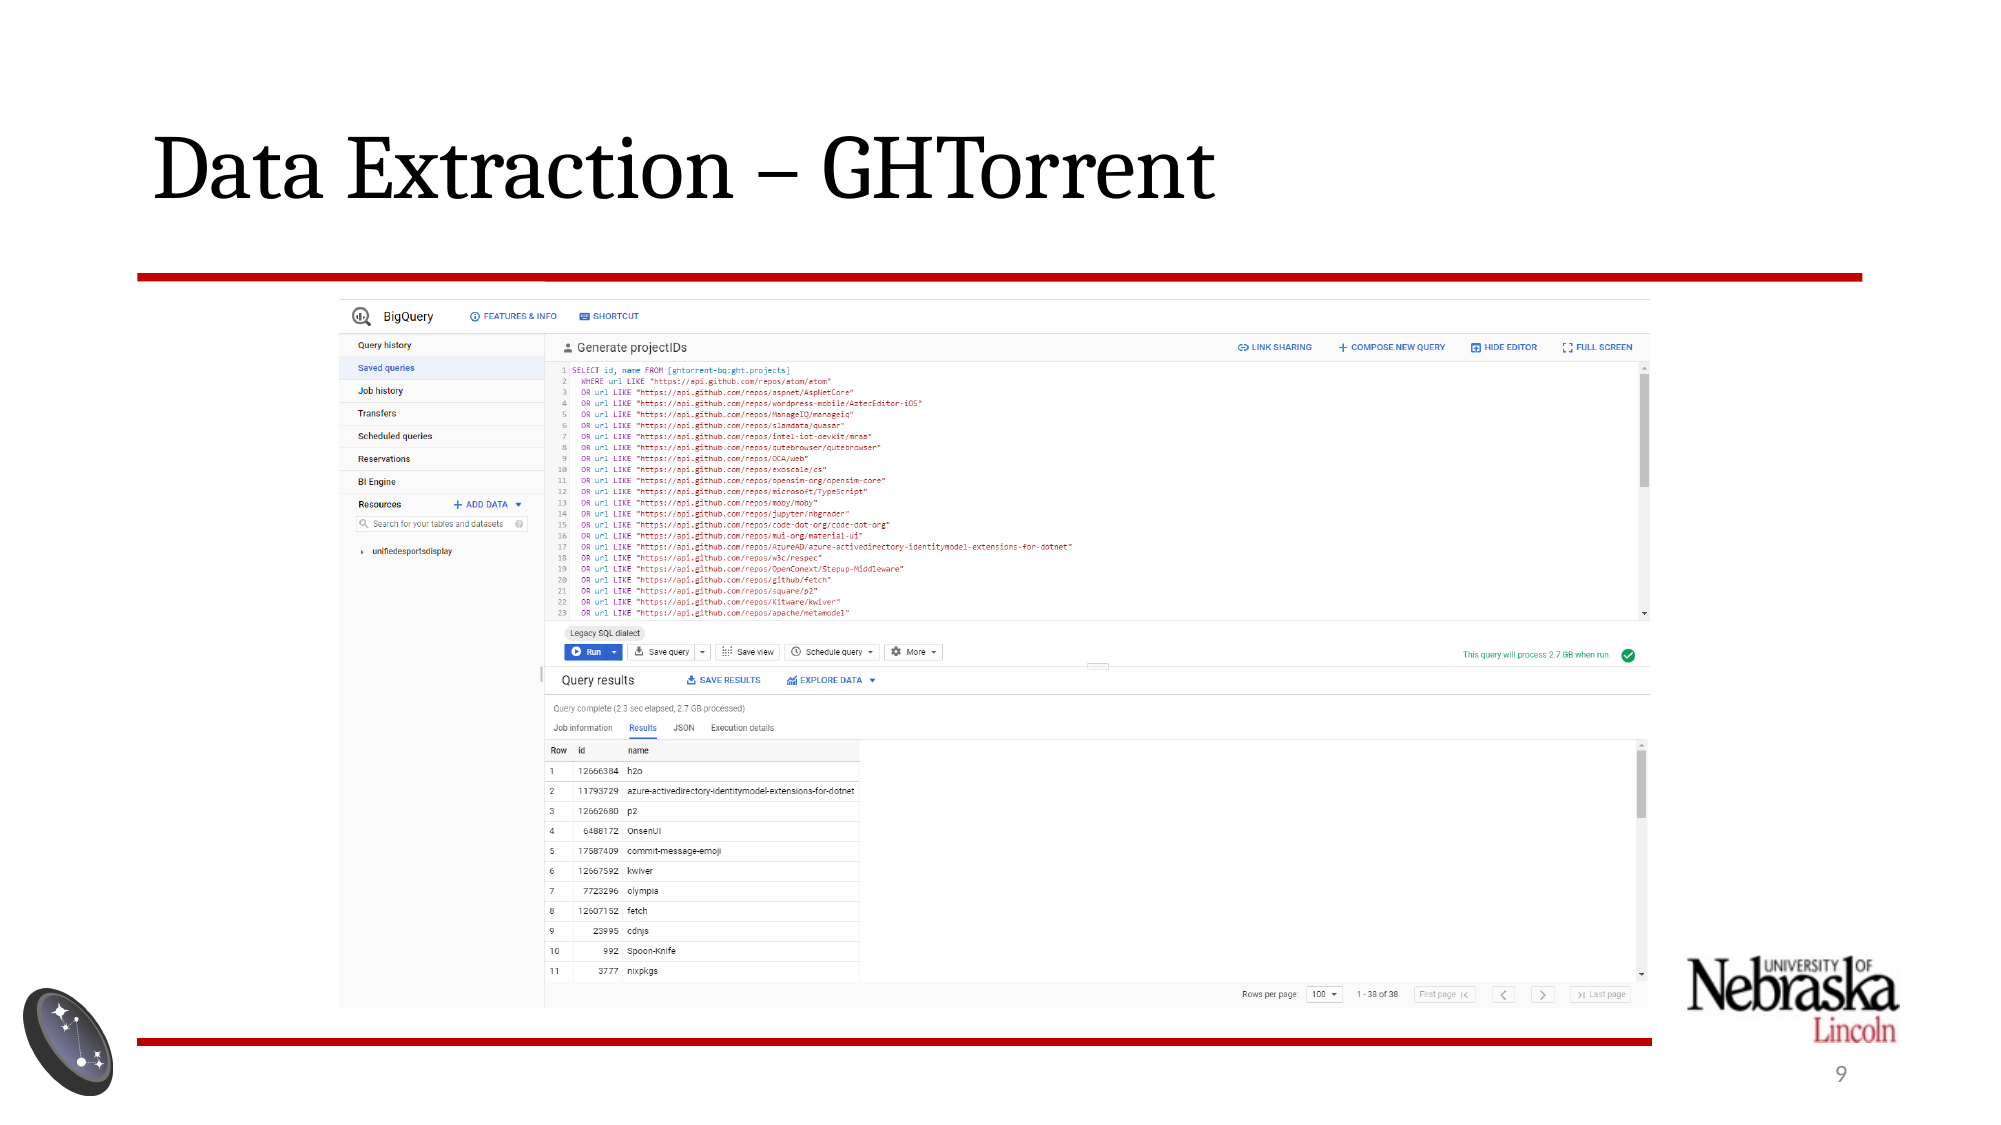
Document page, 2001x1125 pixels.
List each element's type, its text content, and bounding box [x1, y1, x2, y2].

title Data Extraction – GHTorrent [137, 59, 1863, 278]
picture [1687, 955, 1900, 1043]
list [339, 299, 1650, 1008]
picture [23, 988, 113, 1096]
slide_number 9 [1412, 1042, 1863, 1103]
